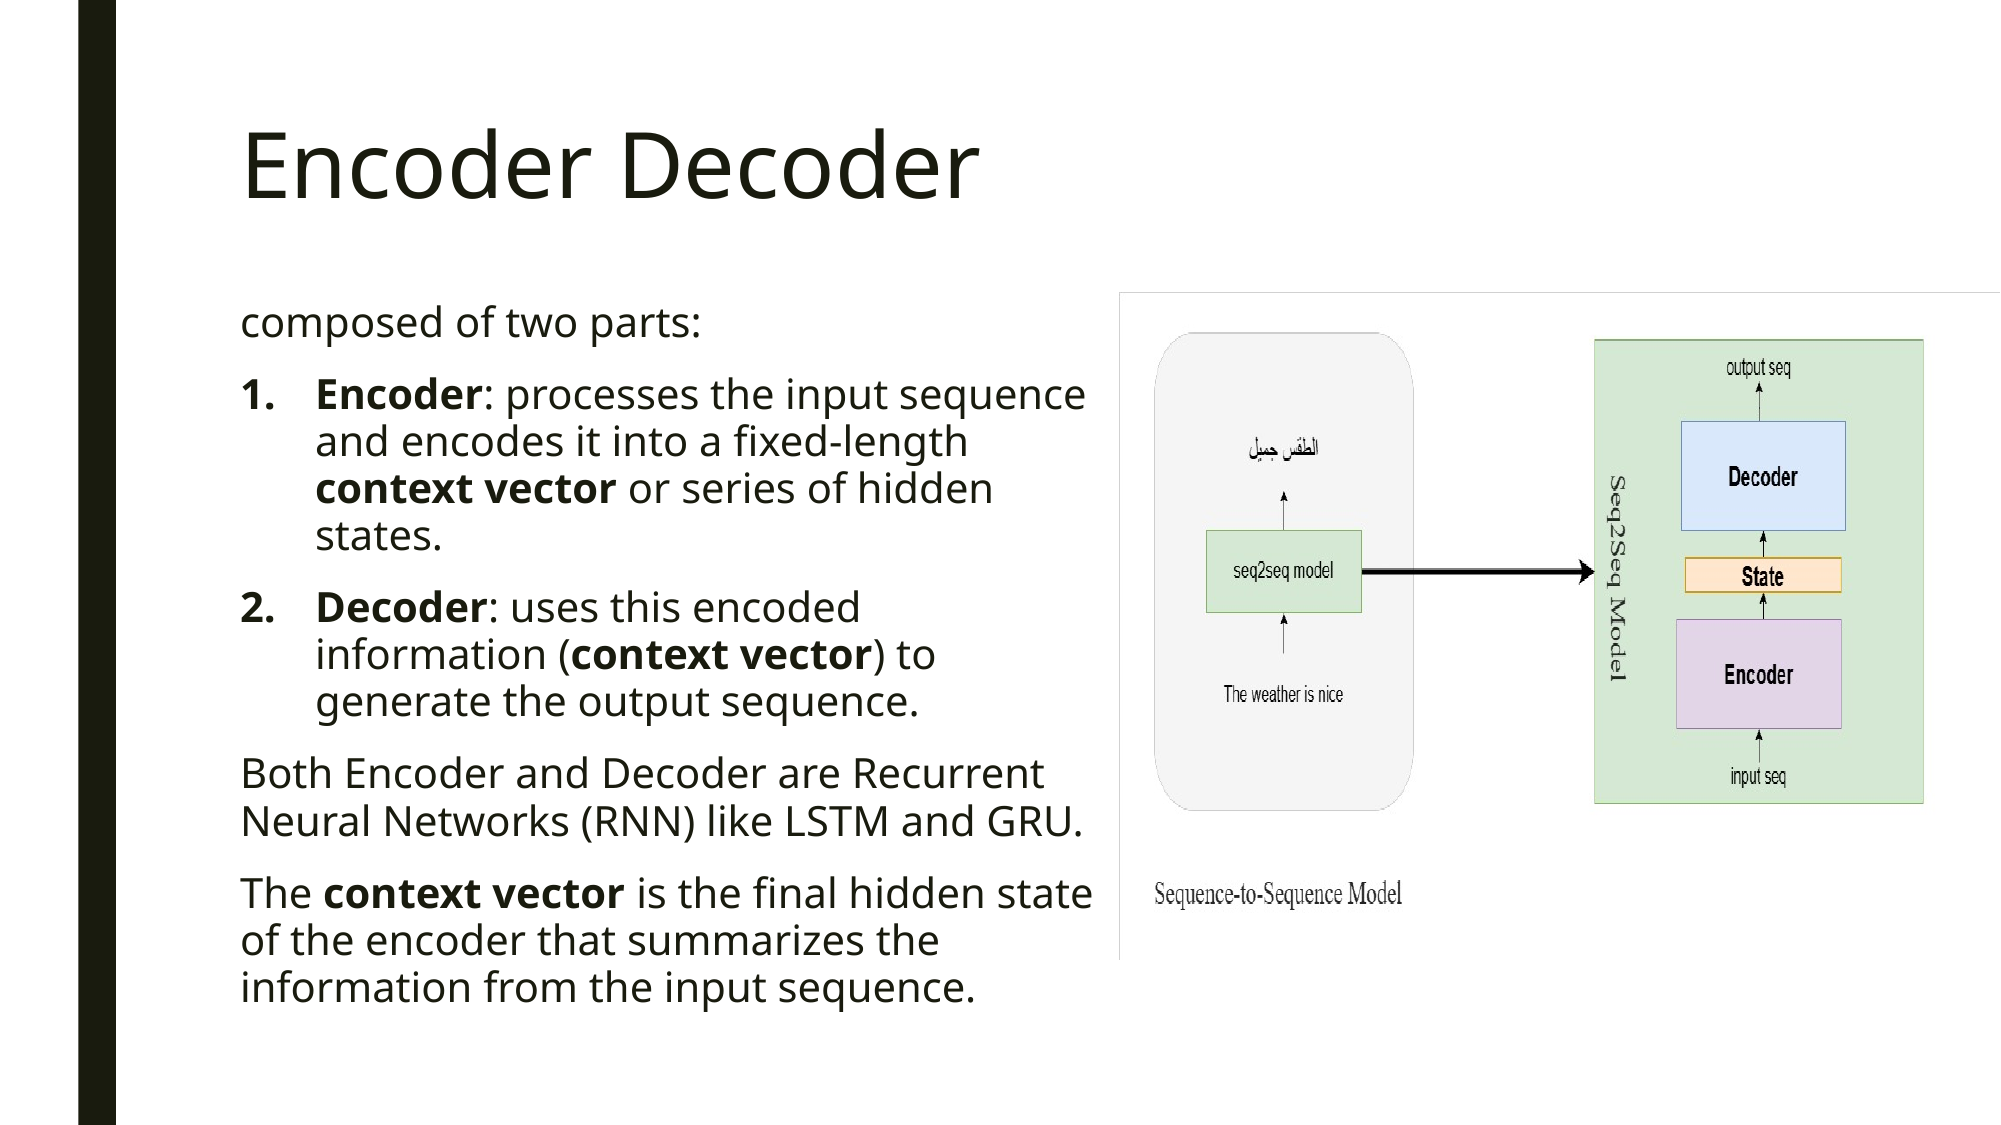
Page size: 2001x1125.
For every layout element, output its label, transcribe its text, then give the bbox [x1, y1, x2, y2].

title Encoder Decoder [225, 112, 1800, 292]
picture [1119, 292, 2000, 960]
text_box composed of two parts: Encoder: processes the input sequence and encodes it into a fixed-length context vector or series of hidden states. Decoder: uses this encoded information (context vector) to generate the output sequence. Both Encoder and Decoder are Recurrent Neural Networks (RNN) like LSTM and GRU. The context vector is the final hidden state of the encoder that summarizes the information from the input sequence. [224, 292, 1120, 1047]
